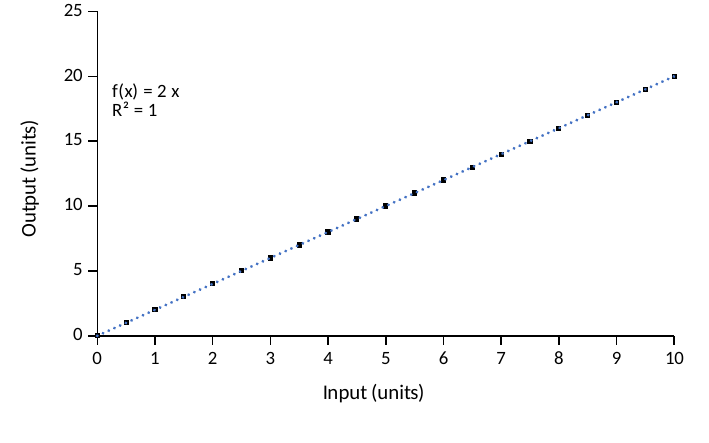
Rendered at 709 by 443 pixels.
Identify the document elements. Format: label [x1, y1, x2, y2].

chart [0, 0, 705, 423]
